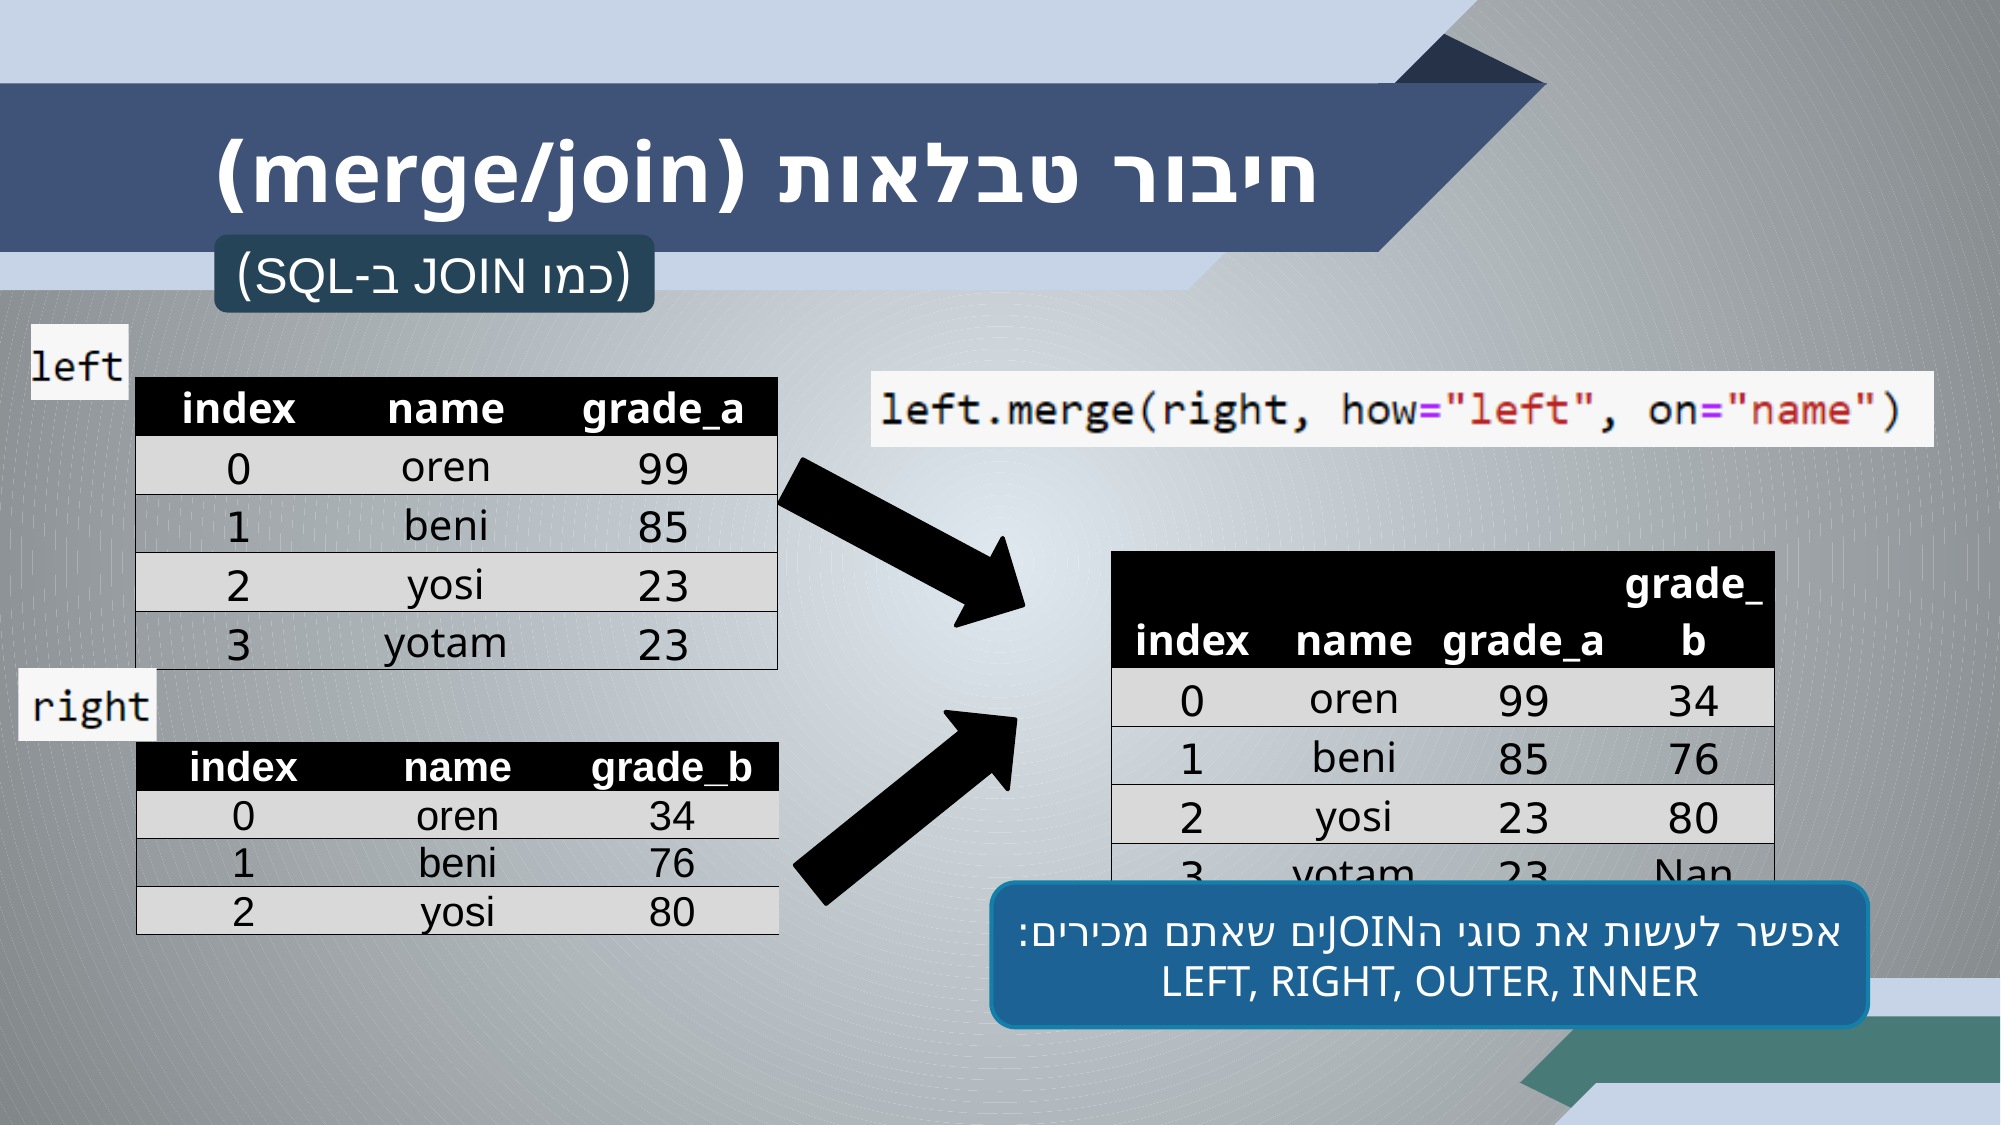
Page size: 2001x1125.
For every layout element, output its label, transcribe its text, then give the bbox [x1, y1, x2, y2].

table_cell 2 [1112, 785, 1273, 843]
table_cell yosi [1273, 785, 1435, 843]
text_box [792, 709, 1018, 906]
table_cell 1 [136, 495, 343, 552]
table_cell 80 [565, 887, 779, 934]
table_cell oren [343, 436, 550, 494]
picture [18, 667, 157, 741]
title חיבור טבלאות (merge/join) [72, 85, 1463, 254]
table_cell 2 [136, 553, 343, 611]
table_header grade_b [565, 743, 779, 790]
table_header grade_a [1435, 552, 1613, 667]
table_cell 3 [136, 612, 343, 669]
table_cell Nan [1613, 844, 1774, 880]
table_cell 85 [550, 495, 777, 552]
table_cell 99 [550, 436, 777, 494]
table_header name [1273, 552, 1435, 667]
table_cell 0 [137, 791, 351, 838]
table_header index [1112, 552, 1273, 667]
table_cell oren [351, 791, 565, 838]
table_header grade_a [550, 378, 777, 435]
table_header name [343, 378, 550, 435]
table_cell 85 [1435, 727, 1613, 784]
text_box אפשר לעשות את סוגי הJOINים שאתם מכירים: LEFT, RIGHT, OUTER, INNER [989, 880, 1871, 1030]
table_cell 23 [1435, 844, 1613, 880]
table_cell 80 [1613, 785, 1774, 843]
table_cell 99 [1435, 668, 1613, 726]
table_cell 0 [136, 436, 343, 494]
picture [30, 324, 129, 400]
table_cell beni [1273, 727, 1435, 784]
table_header name [351, 743, 565, 790]
table_cell 3 [1112, 844, 1273, 880]
table_cell 76 [1613, 727, 1774, 784]
table_cell 23 [550, 612, 777, 669]
table_cell yosi [351, 887, 565, 934]
table_cell 0 [1112, 668, 1273, 726]
table_cell 1 [1112, 727, 1273, 784]
table_cell 2 [137, 887, 351, 934]
table_cell 23 [550, 553, 777, 611]
text_box [777, 457, 1026, 628]
table_cell beni [343, 495, 550, 552]
table_cell 23 [1435, 785, 1613, 843]
table_cell 76 [565, 839, 779, 886]
table_cell yosi [343, 553, 550, 611]
table_cell 34 [1613, 668, 1774, 726]
table_cell yotam [1273, 844, 1435, 880]
table_header index [137, 743, 351, 790]
table_header grade_b [1613, 552, 1774, 667]
table_cell beni [351, 839, 565, 886]
text_box (כמו JOIN ב-SQL) [212, 232, 657, 315]
picture [871, 371, 1934, 448]
table_cell 1 [137, 839, 351, 886]
table_cell yotam [343, 612, 550, 669]
table_cell 34 [565, 791, 779, 838]
table_header index [136, 378, 343, 435]
table_cell oren [1273, 668, 1435, 726]
